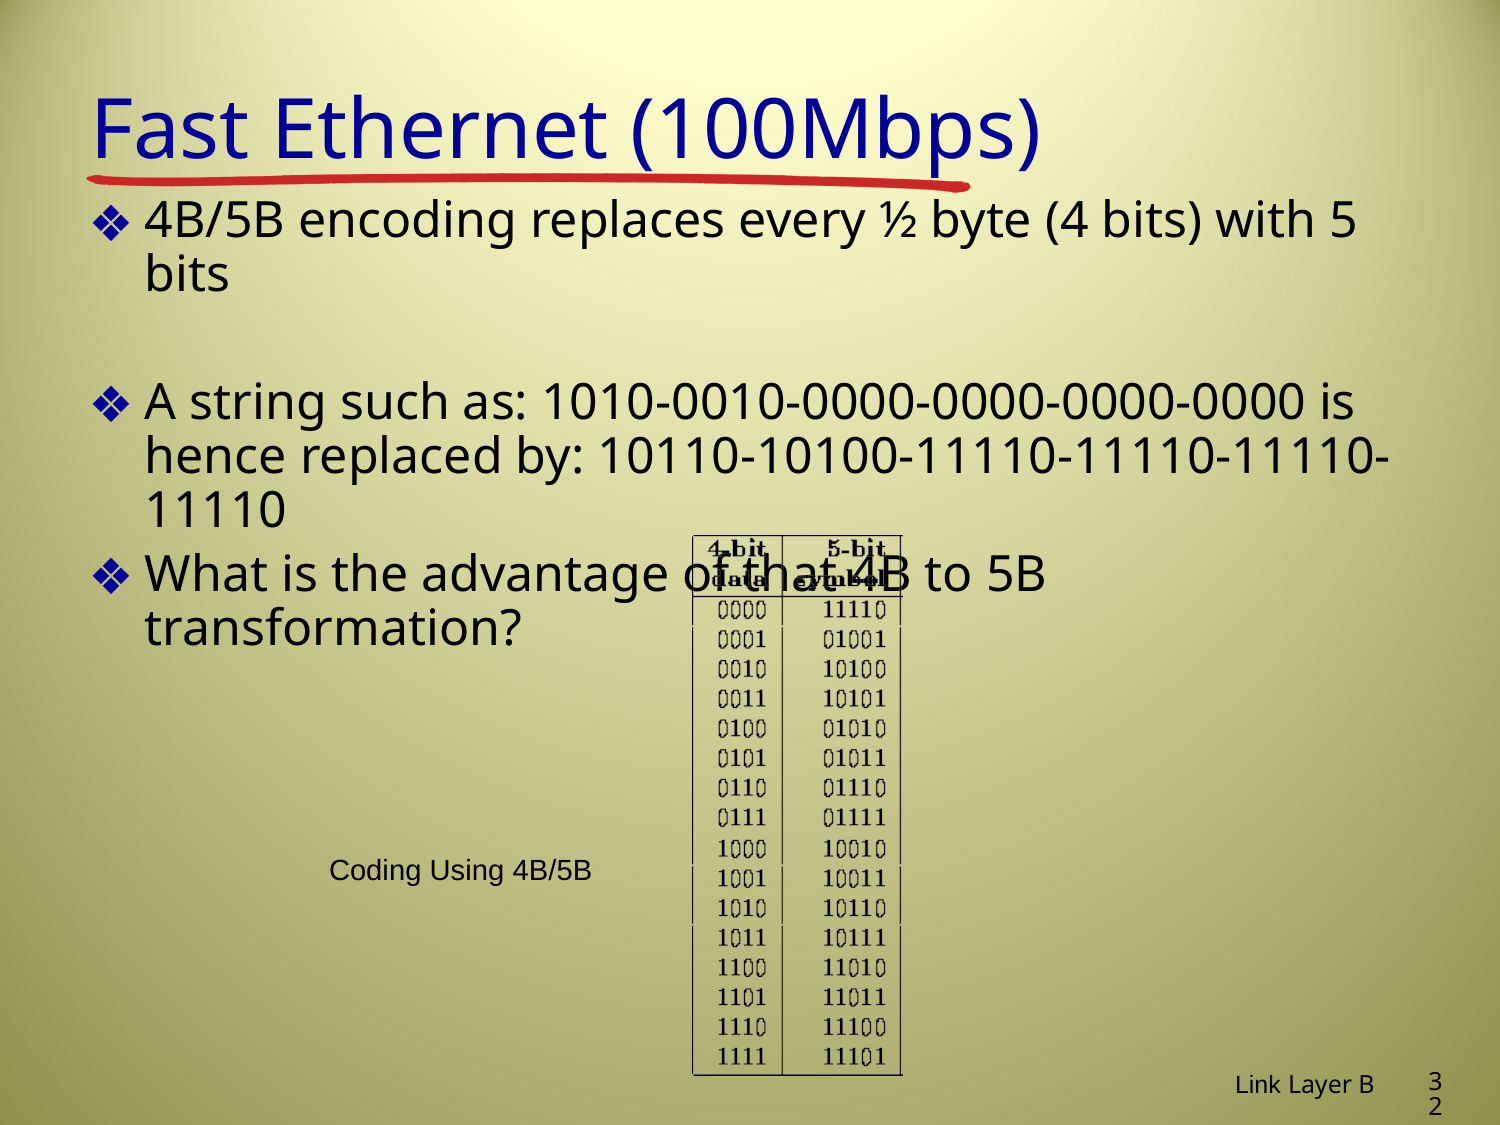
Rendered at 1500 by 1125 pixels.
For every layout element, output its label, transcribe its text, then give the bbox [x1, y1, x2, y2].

list 4B/5B encoding replaces every ½ byte (4 bits) with 5 bits A string such as: 1010-0010-0000-0000-0000-0000 is hence replaced by: 10110-10100-11110-11110-11110-11110 What is the advantage of that 4B to 5B transformation? [73, 186, 1438, 1072]
picture [0, 0, 1500, 1125]
title Fast Ethernet (100Mbps) [75, 45, 1425, 206]
text_box Coding Using 4B/5B [294, 844, 644, 895]
